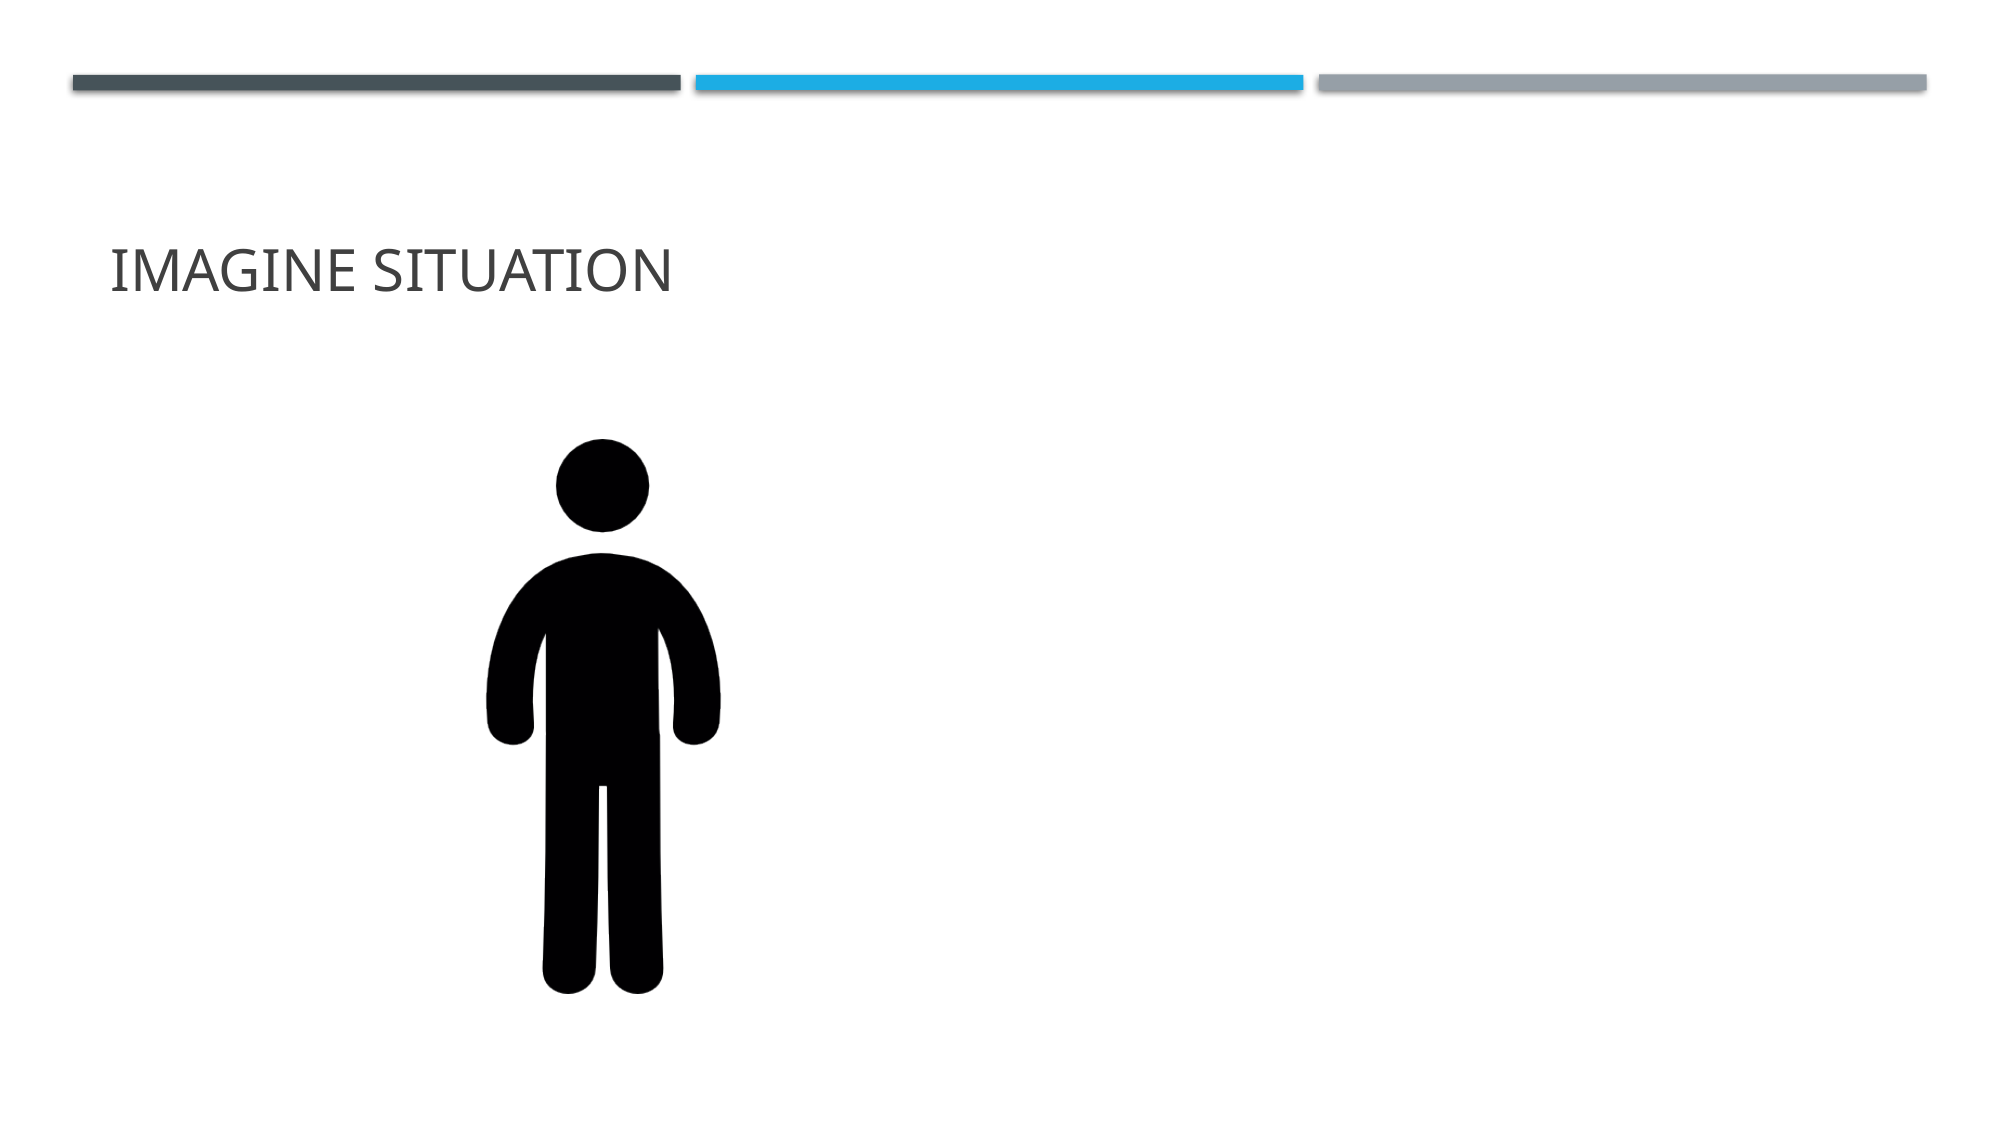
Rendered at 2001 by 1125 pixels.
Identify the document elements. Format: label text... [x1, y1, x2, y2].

title Imagine situation [95, 115, 1905, 311]
picture [325, 438, 882, 995]
